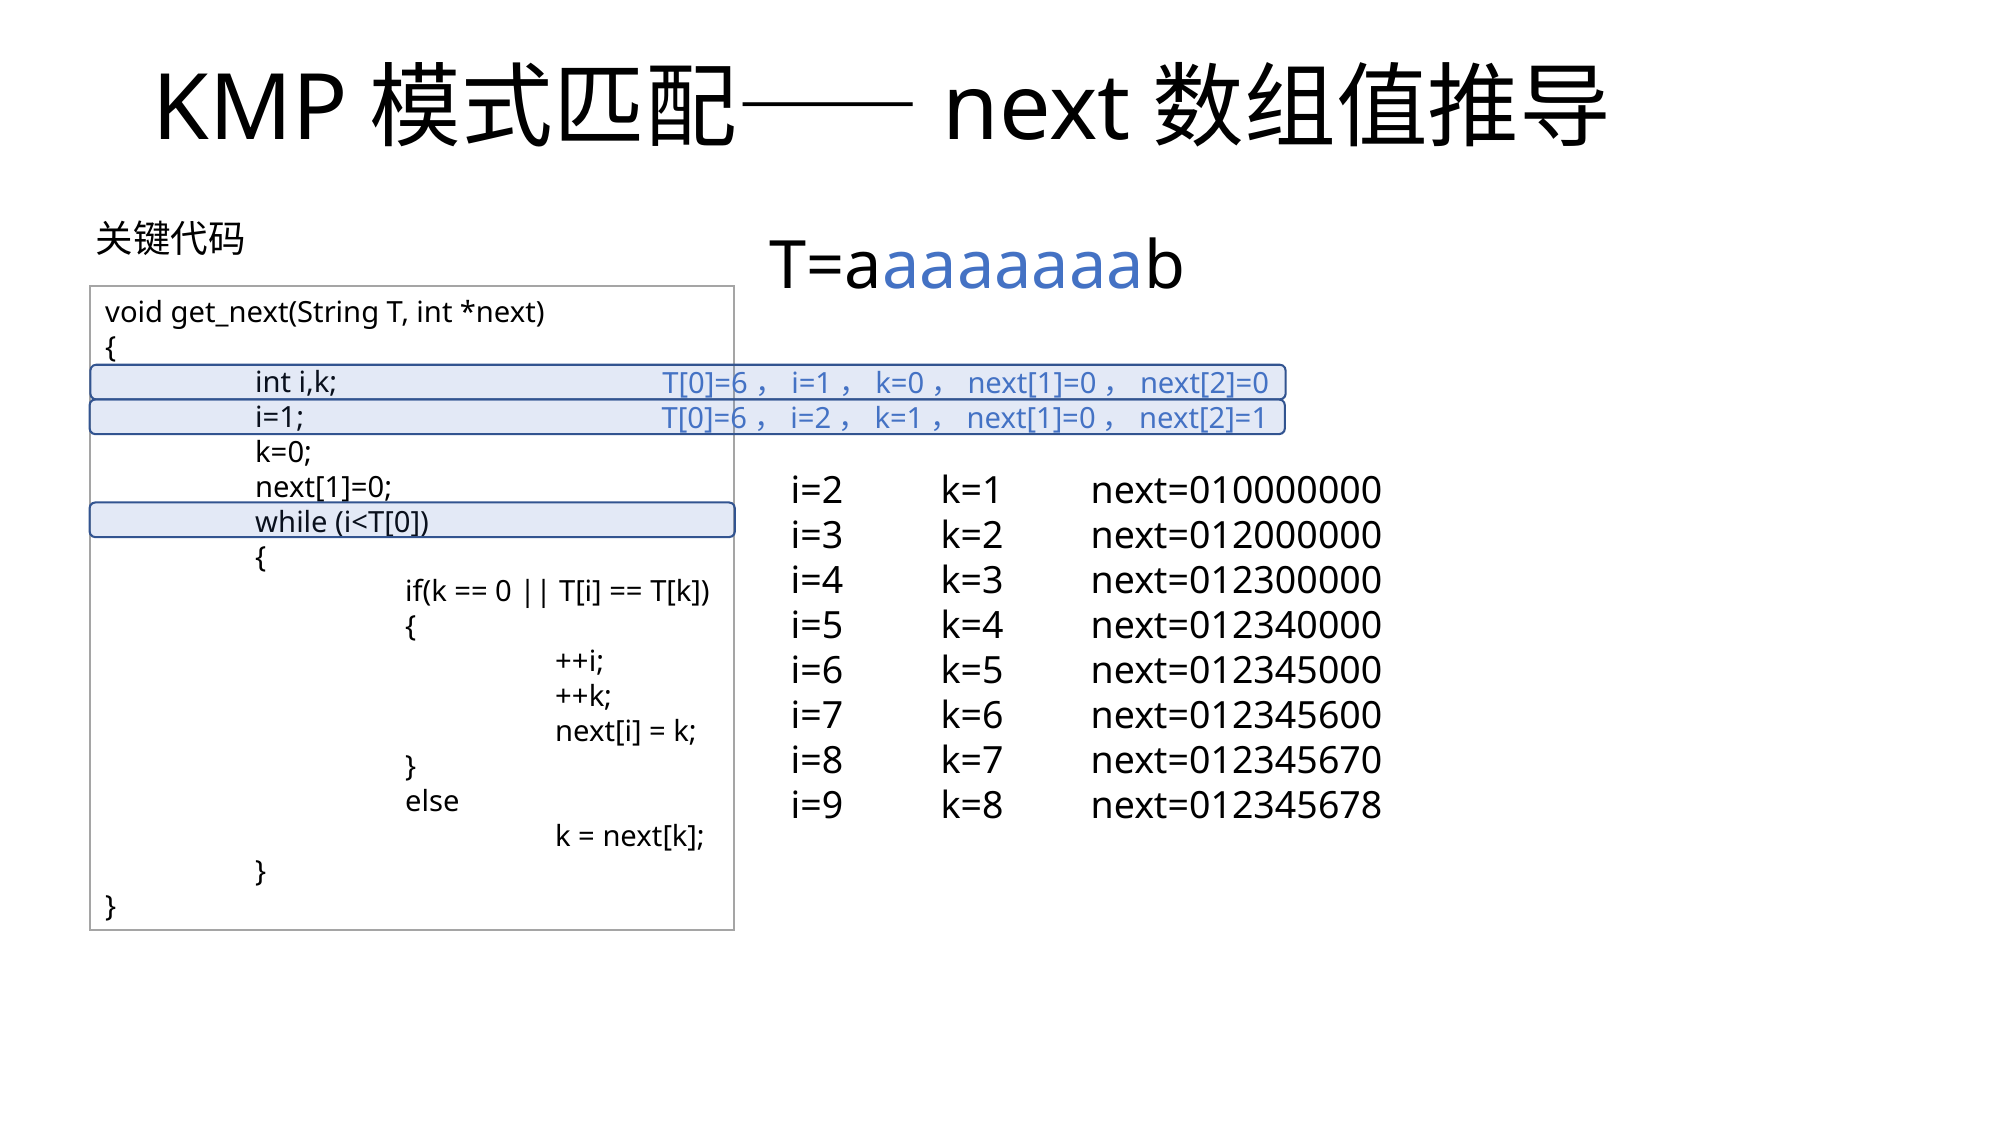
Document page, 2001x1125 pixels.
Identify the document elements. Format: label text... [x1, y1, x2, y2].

title KMP模式匹配——next数组值推导 [137, 1, 1863, 219]
text_box [88, 501, 736, 539]
text_box T=aaaaaaaab [754, 214, 1201, 309]
text_box i=2 k=1 next=010000000 i=3 k=2 next=012000000 i=4 k=3 next=012300000 i=5 k=4 next=012340000 i=6 k=5 next=012345000 i=7 k=6 next=012345600 i=8 k=7 next=012345670 i=9 k=8 next=012345678 [775, 458, 1398, 834]
text_box void get_next(String T, int *next) { int i,k; i=1; k=0; next[1]=0; while (i<T[0]) { if(k == 0 || T[i] == T[k]) { ++i; ++k; next[i] = k; } else k = next[k]; } } [89, 285, 735, 367]
text_box 关键代码 [81, 207, 261, 268]
text_box void get_next(String T, int *next) { int i,k; i=1; k=0; next[1]=0; while (i<T[0]) { if(k == 0 || T[i] == T[k]) { ++i; ++k; next[i] = k; } else k = next[k]; } } [89, 433, 735, 504]
text_box T[0]=6，i=1，k=0，next[1]=0，next[2]=0 [89, 363, 1287, 399]
text_box void get_next(String T, int *next) { int i,k; i=1; k=0; next[1]=0; while (i<T[0]) { if(k == 0 || T[i] == T[k]) { ++i; ++k; next[i] = k; } else k = next[k]; } } [89, 536, 735, 931]
text_box T[0]=6，i=2，k=1，next[1]=0，next[2]=1 [88, 398, 1286, 436]
